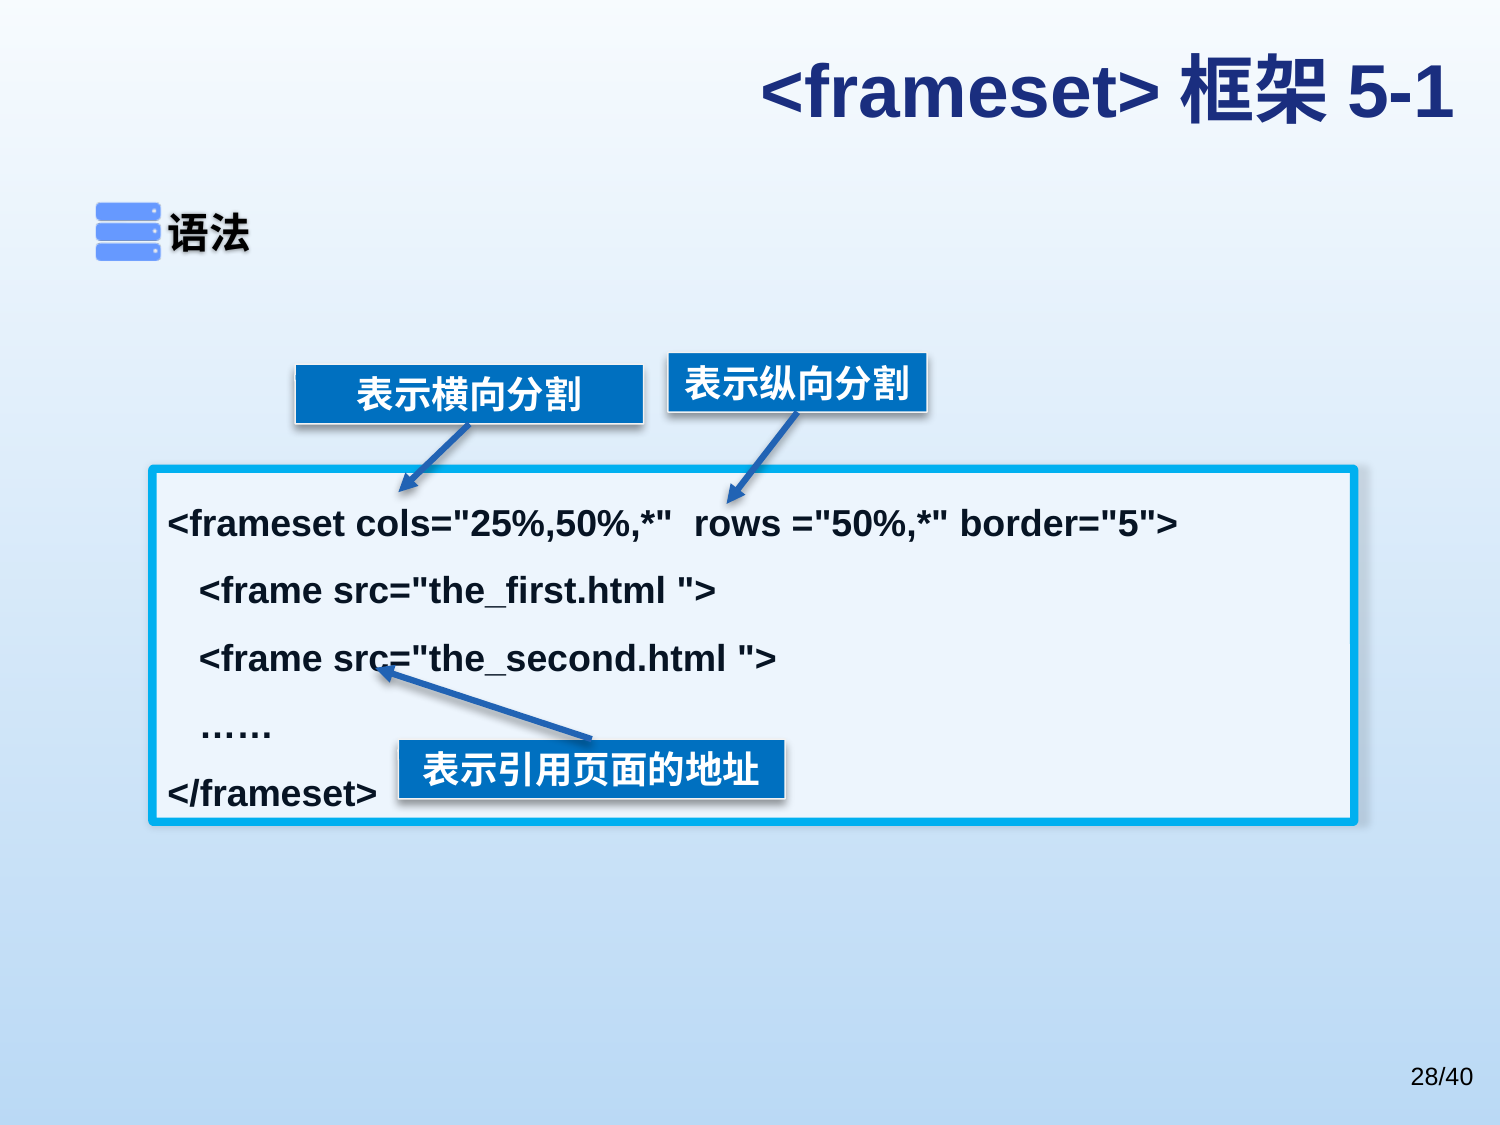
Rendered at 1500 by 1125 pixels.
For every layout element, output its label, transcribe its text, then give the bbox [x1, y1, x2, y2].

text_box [447, 594, 519, 812]
text_box 表示纵向分割 [667, 352, 928, 413]
text_box 表示引用页面的地址 [522, 739, 786, 799]
title <frameset>框架5-1 [120, 13, 1471, 162]
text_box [399, 422, 469, 494]
text_box 表示横向分割 [294, 364, 644, 424]
slide_number /40 [1138, 1053, 1489, 1114]
text_box 表示引用页面的地址 [397, 739, 442, 799]
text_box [715, 422, 809, 494]
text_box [93, 198, 268, 266]
text_box <frameset cols="25%,50%,*" rows ="50%,*" border="5"> <frame src="the_first.html "> <frame src="the_second.html "> …… </frameset> [152, 468, 1355, 822]
